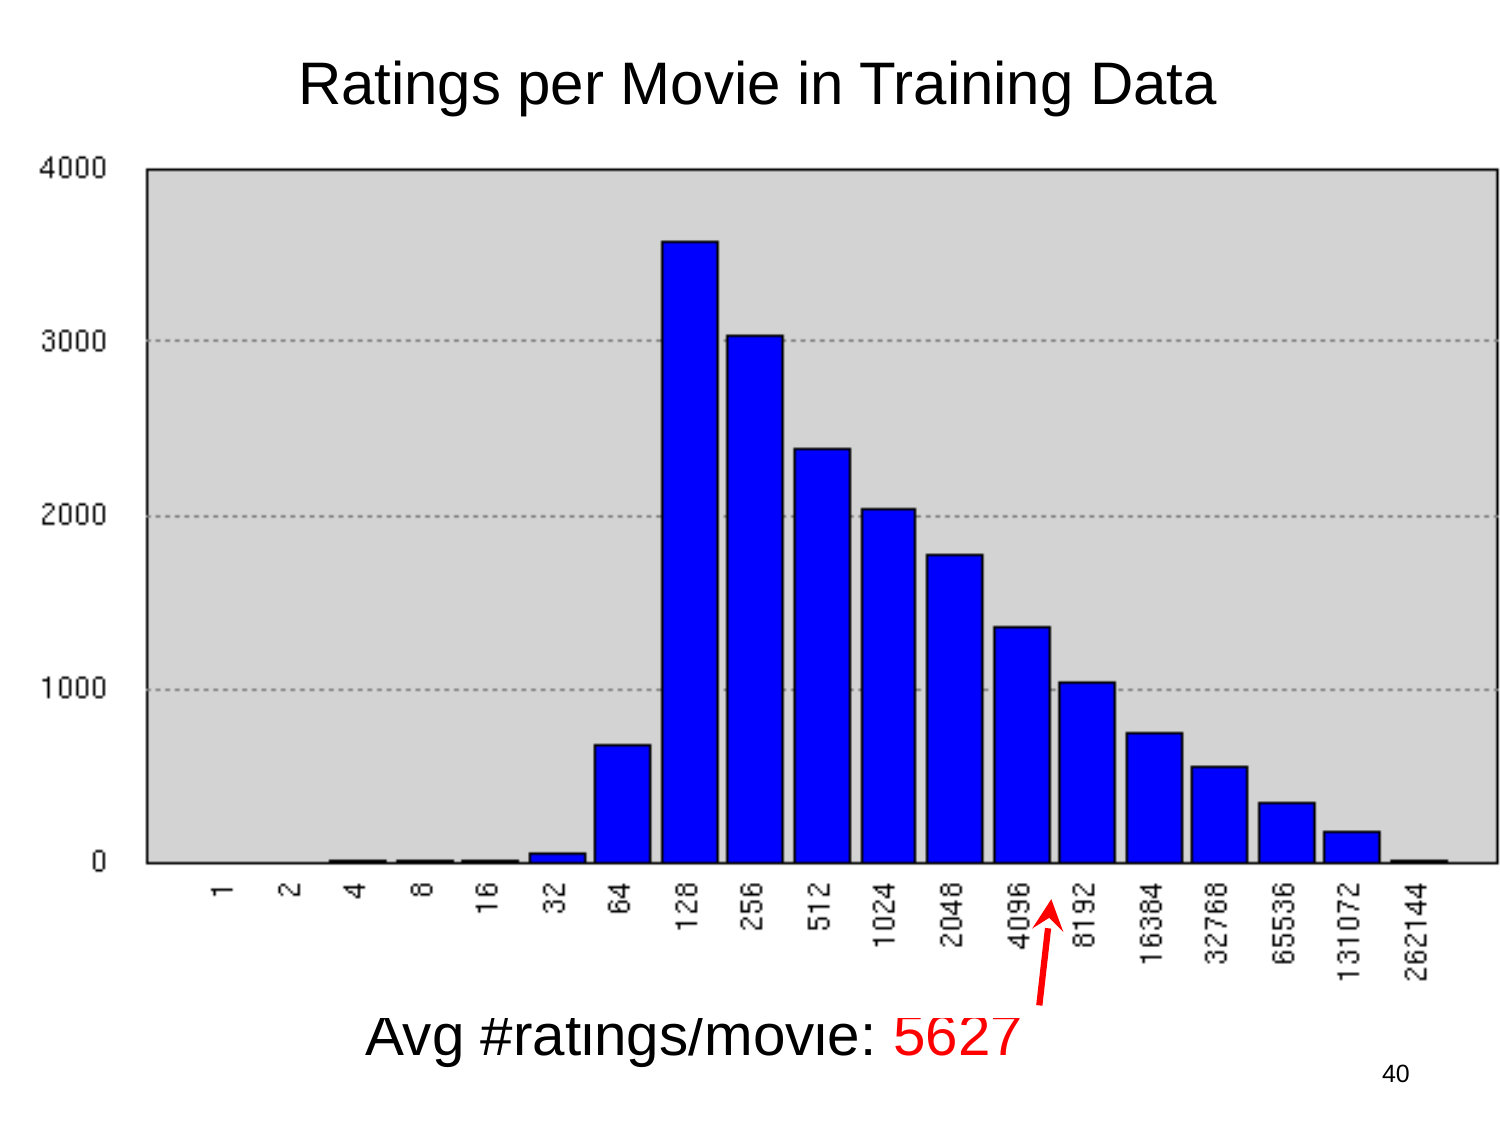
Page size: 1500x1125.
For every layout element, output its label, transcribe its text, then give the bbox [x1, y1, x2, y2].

picture [0, 138, 1500, 1018]
title Ratings per Movie in Training Data [82, 36, 1433, 125]
slide_number 40 [1074, 1042, 1425, 1103]
list Avg #ratings/movie: 5627 [349, 1026, 1129, 1101]
